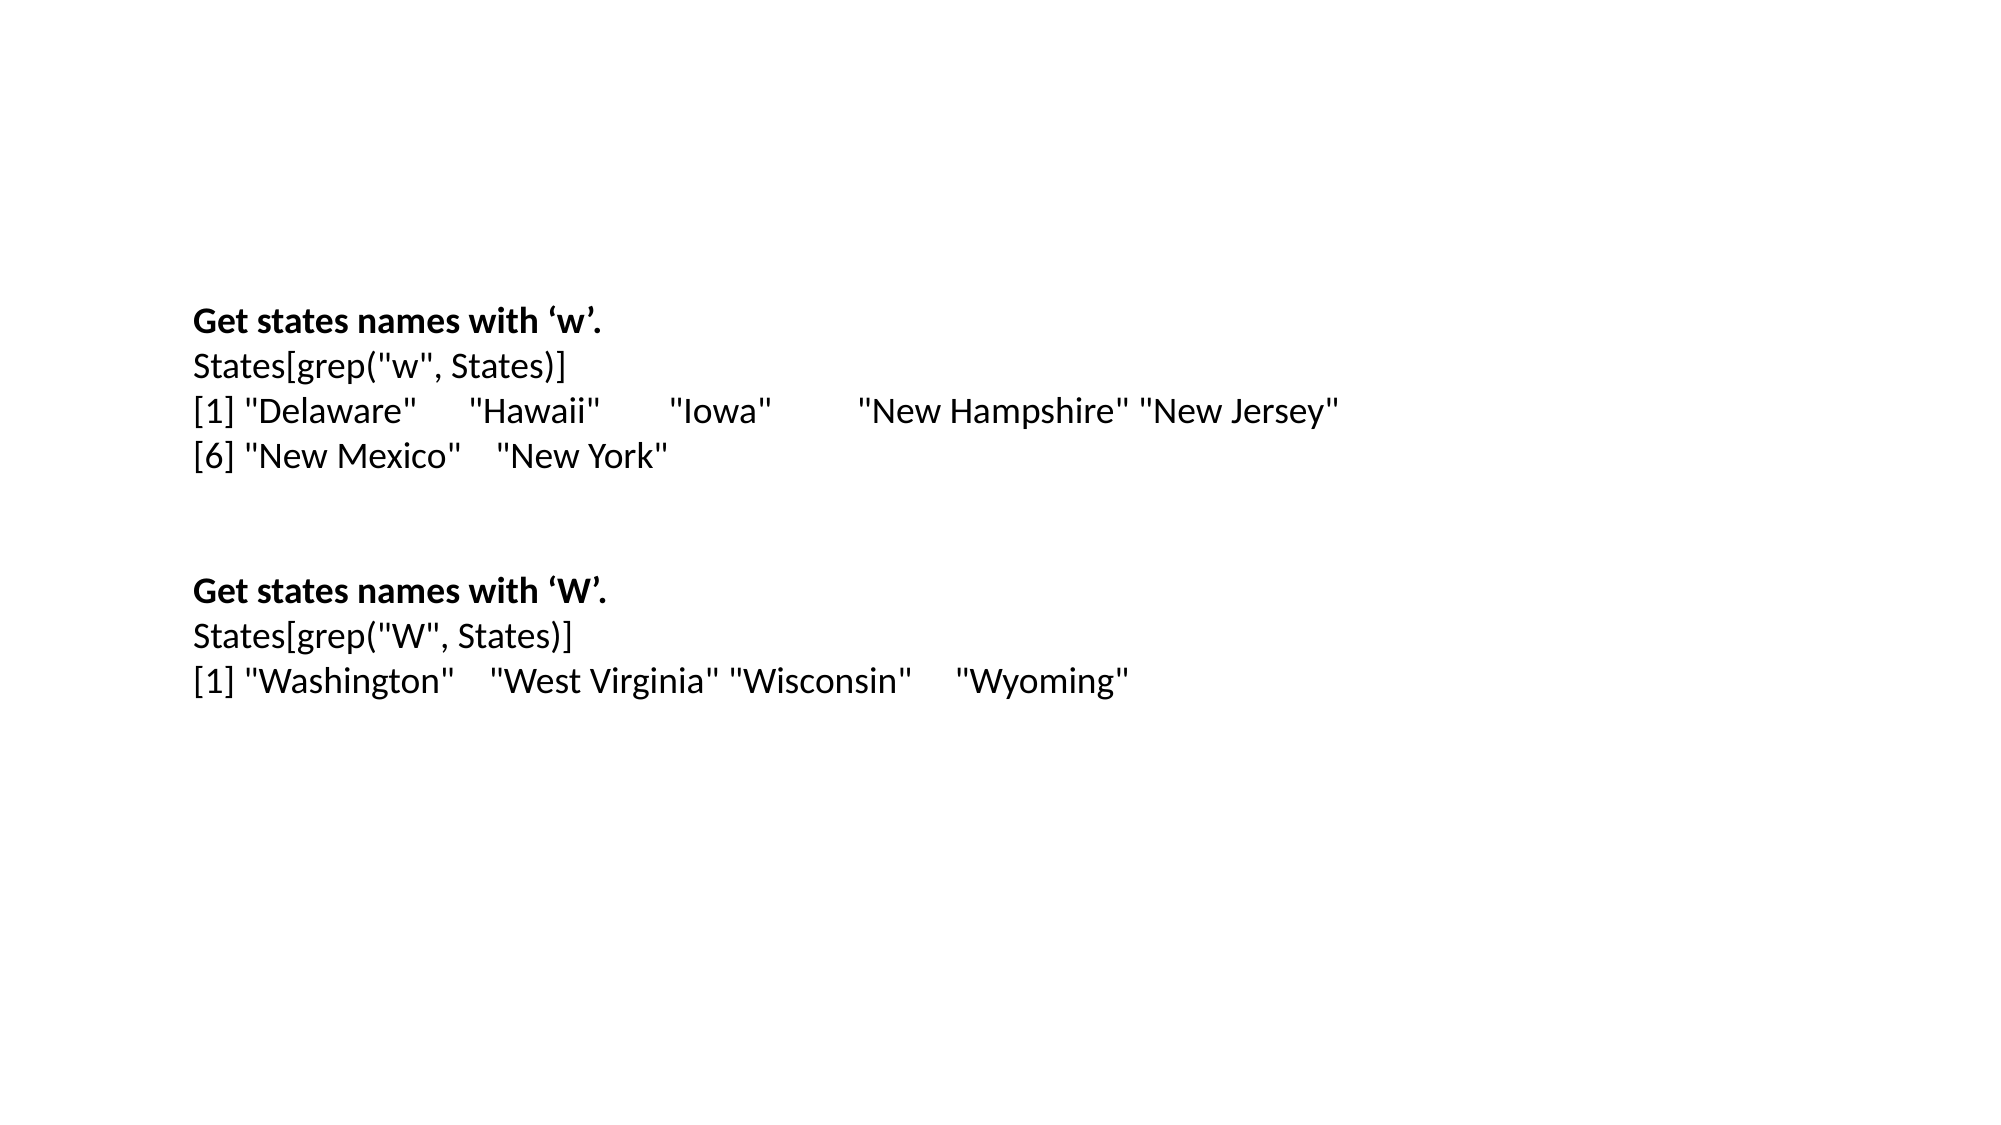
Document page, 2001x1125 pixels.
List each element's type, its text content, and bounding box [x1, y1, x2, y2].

text_box Get states names with ‘w’. States[grep("w", States)] [1] "Delaware" "Hawaii" "Iowa" "New Hampshire" "New Jersey" [6] "New Mexico" "New York" Get states names with ‘W’. States[grep("W", States)] [1] "Washington" "West Virginia" "Wisconsin" "Wyoming" [178, 288, 1822, 754]
